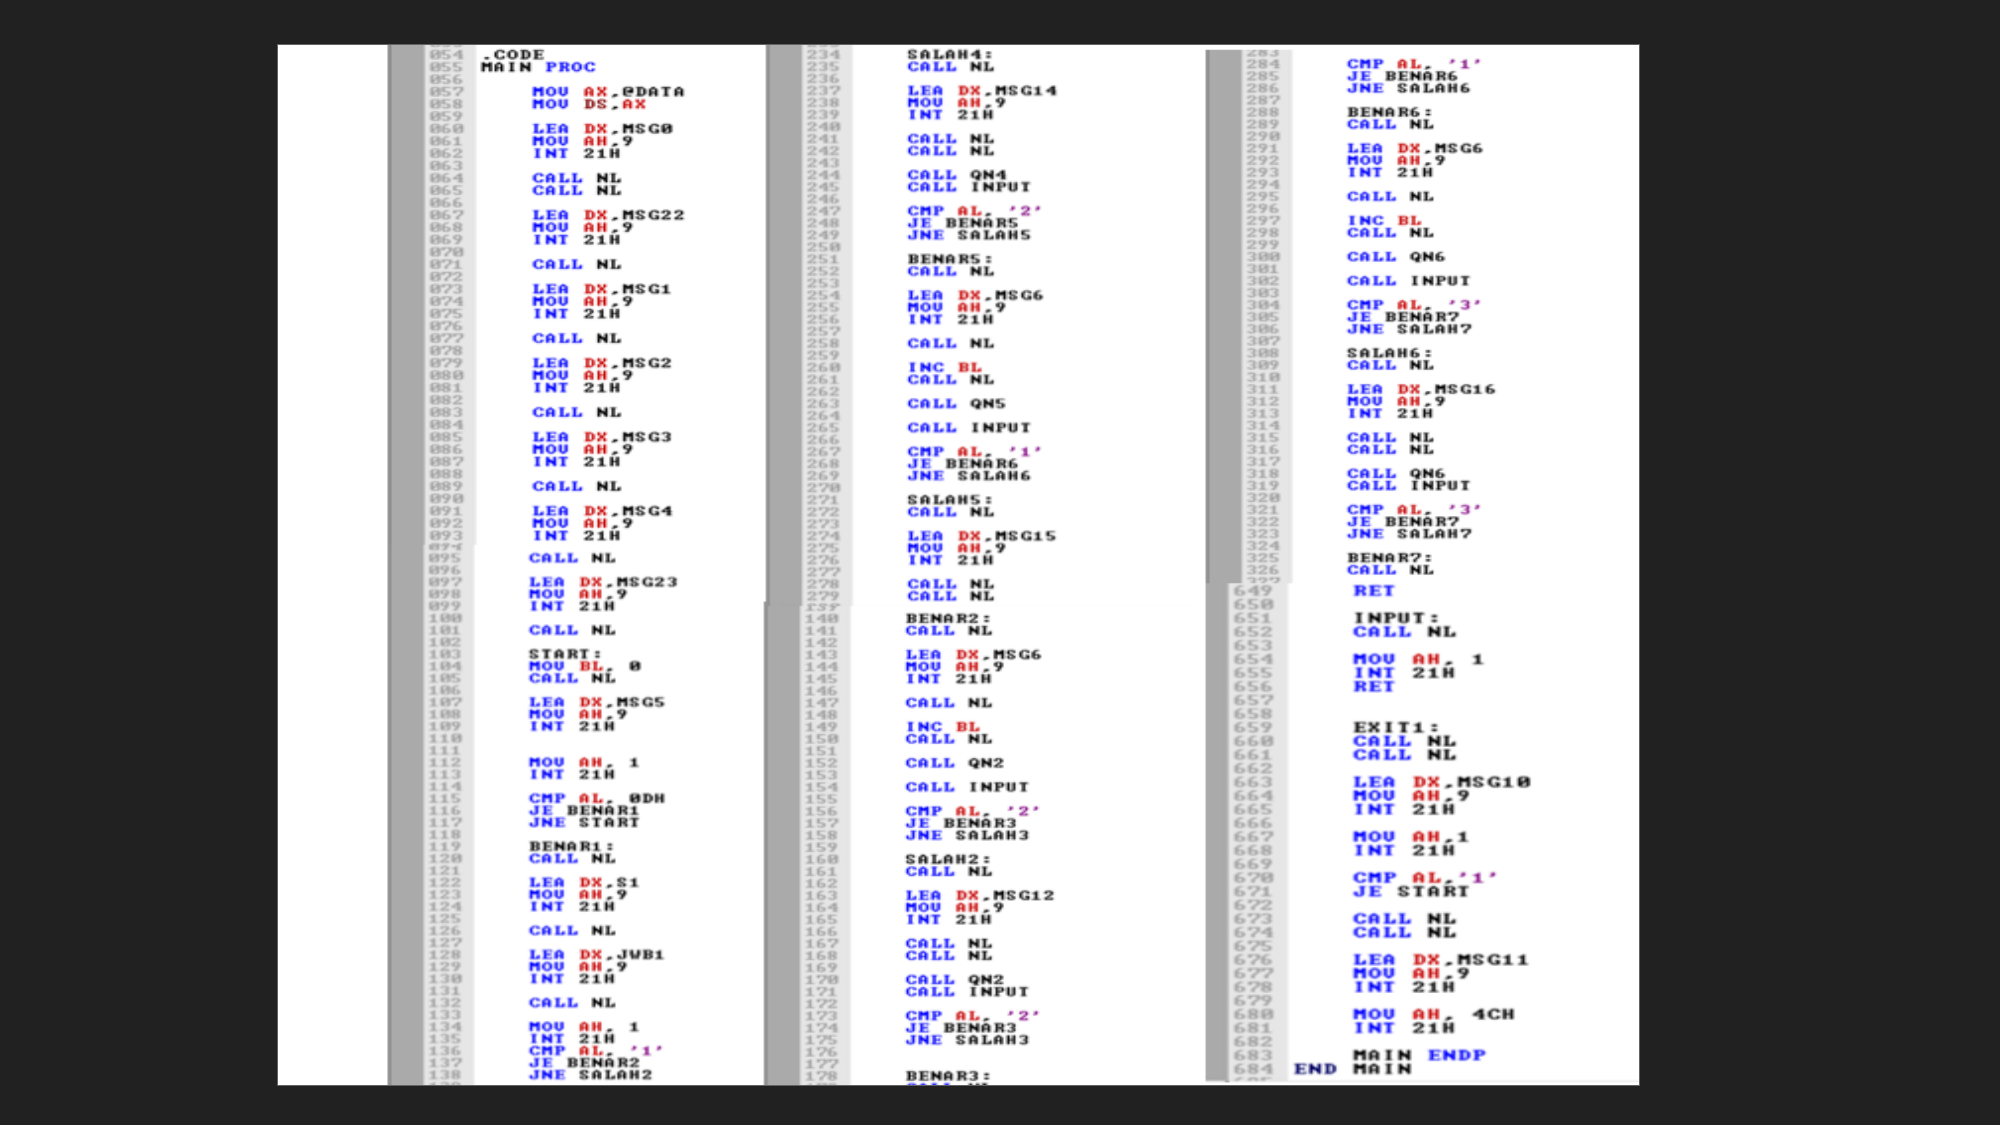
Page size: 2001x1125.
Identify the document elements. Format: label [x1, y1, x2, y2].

picture [277, 43, 1640, 1086]
